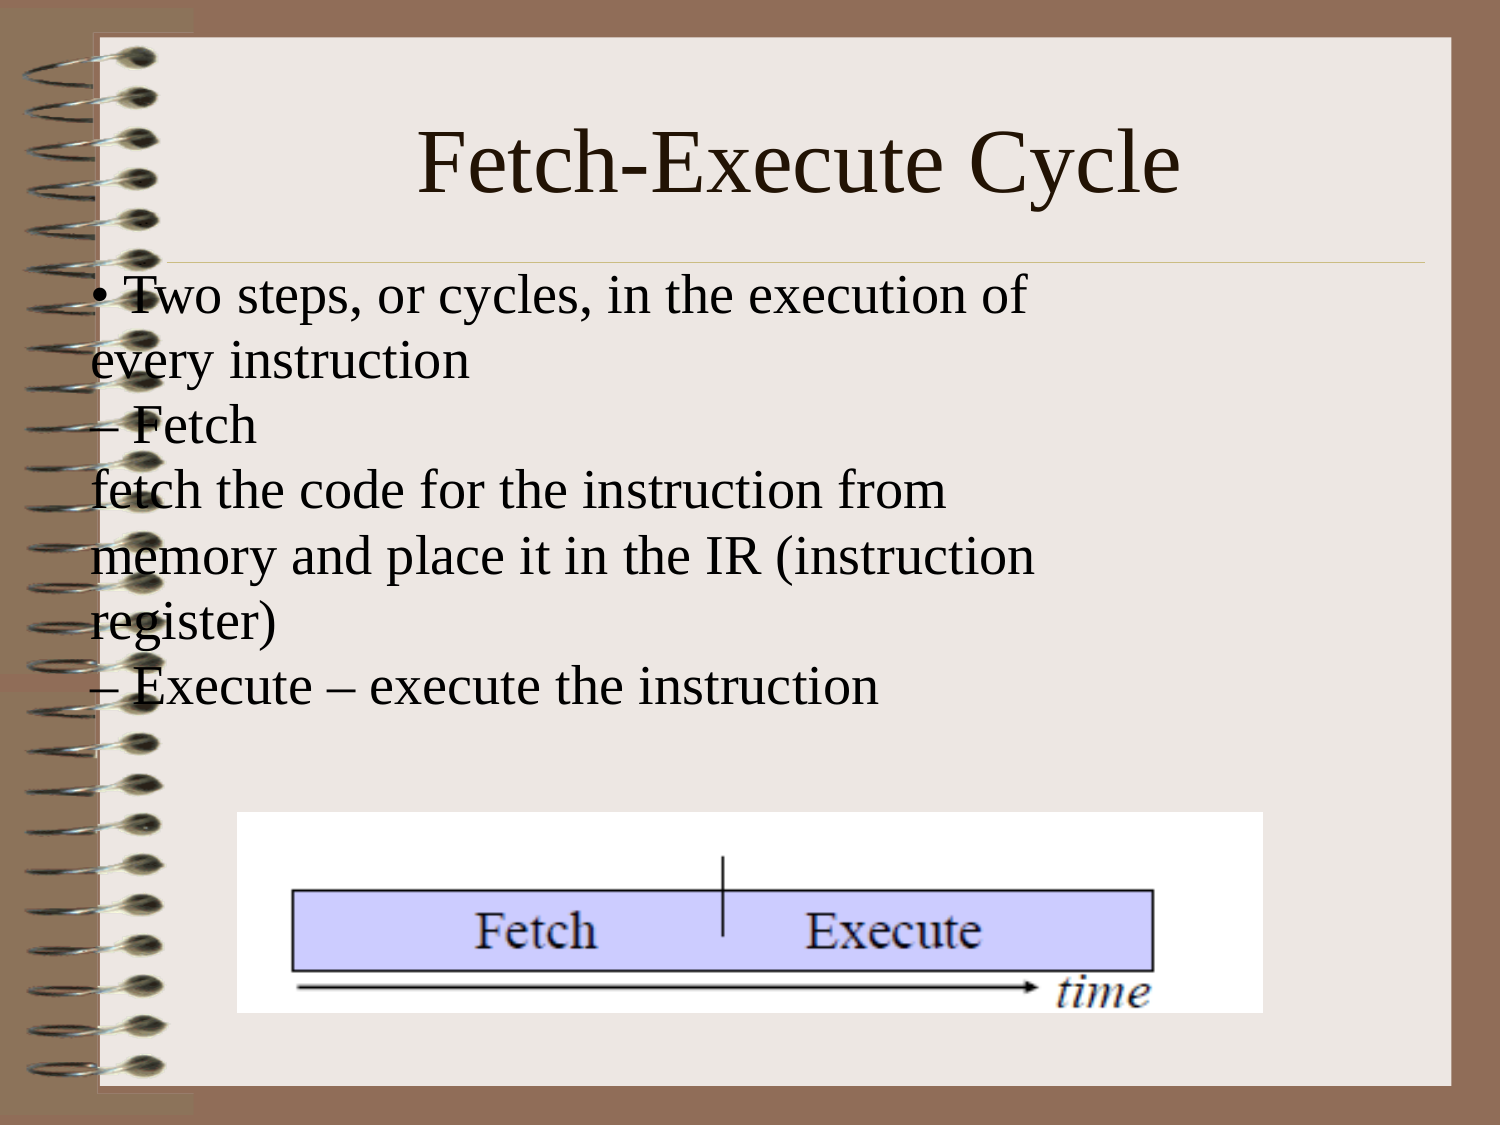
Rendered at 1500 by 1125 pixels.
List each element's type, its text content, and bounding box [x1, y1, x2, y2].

picture [237, 812, 1263, 1013]
list • Two steps, or cycles, in the execution of every instruction – Fetch fetch the code for the instruction from memory and place it in the IR (instruction register) – Execute – execute the instruction [75, 262, 1425, 763]
picture [0, 8, 194, 674]
title Fetch-Execute Cycle [174, 62, 1425, 250]
picture [0, 692, 194, 1115]
